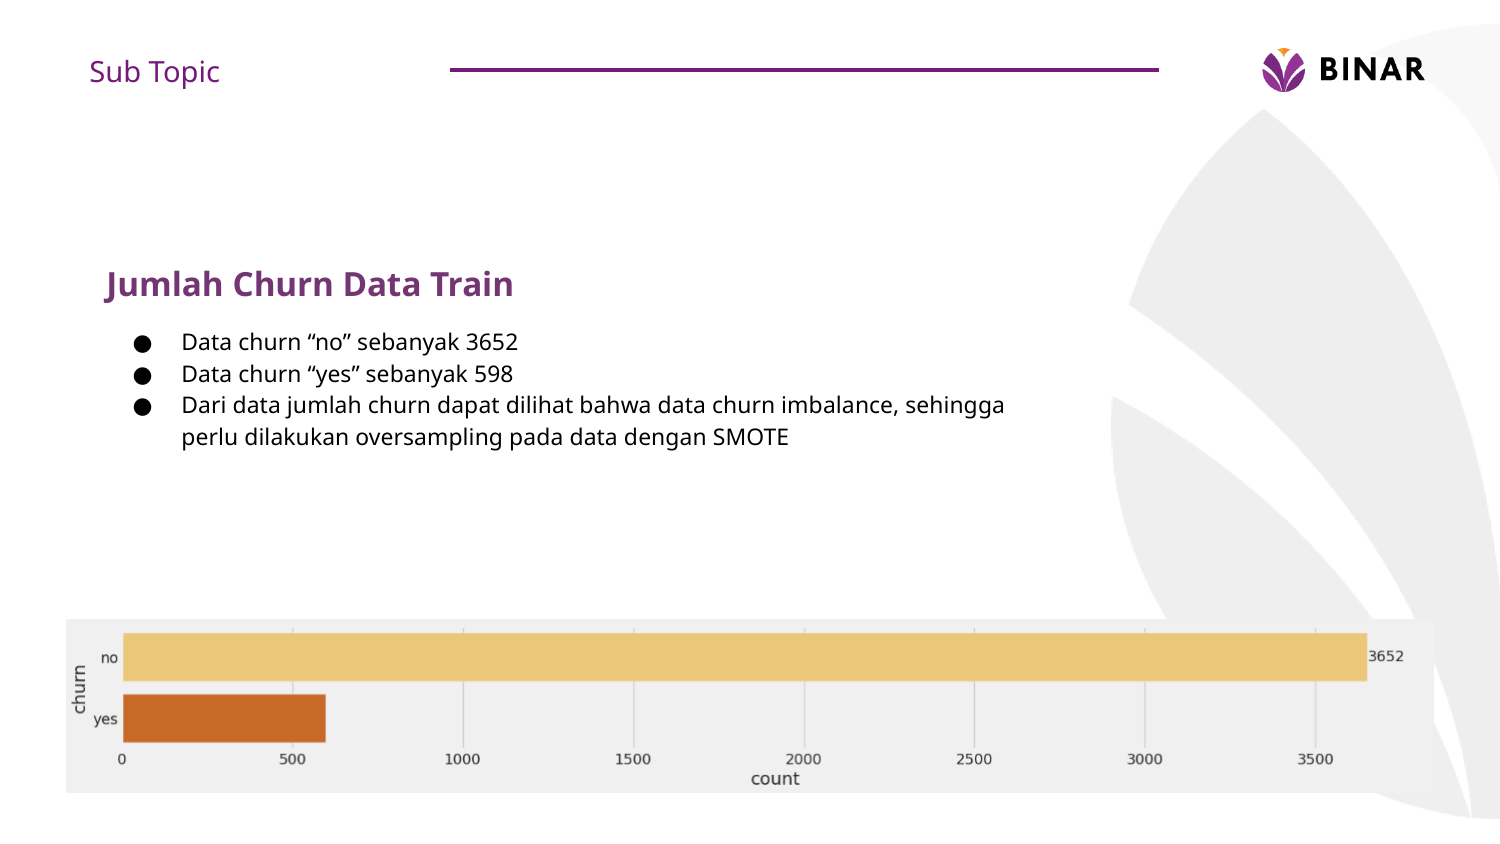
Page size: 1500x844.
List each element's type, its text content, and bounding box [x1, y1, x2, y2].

text_box Jumlah Churn Data Train Data churn “no” sebanyak 3652 Data churn “yes” sebanyak 598 Dari data jumlah churn dapat dilihat bahwa data churn imbalance, sehingga perlu dilakukan oversampling pada data dengan SMOTE [106, 132, 1027, 575]
picture [65, 24, 1500, 819]
text_box Sub Topic [74, 23, 485, 118]
